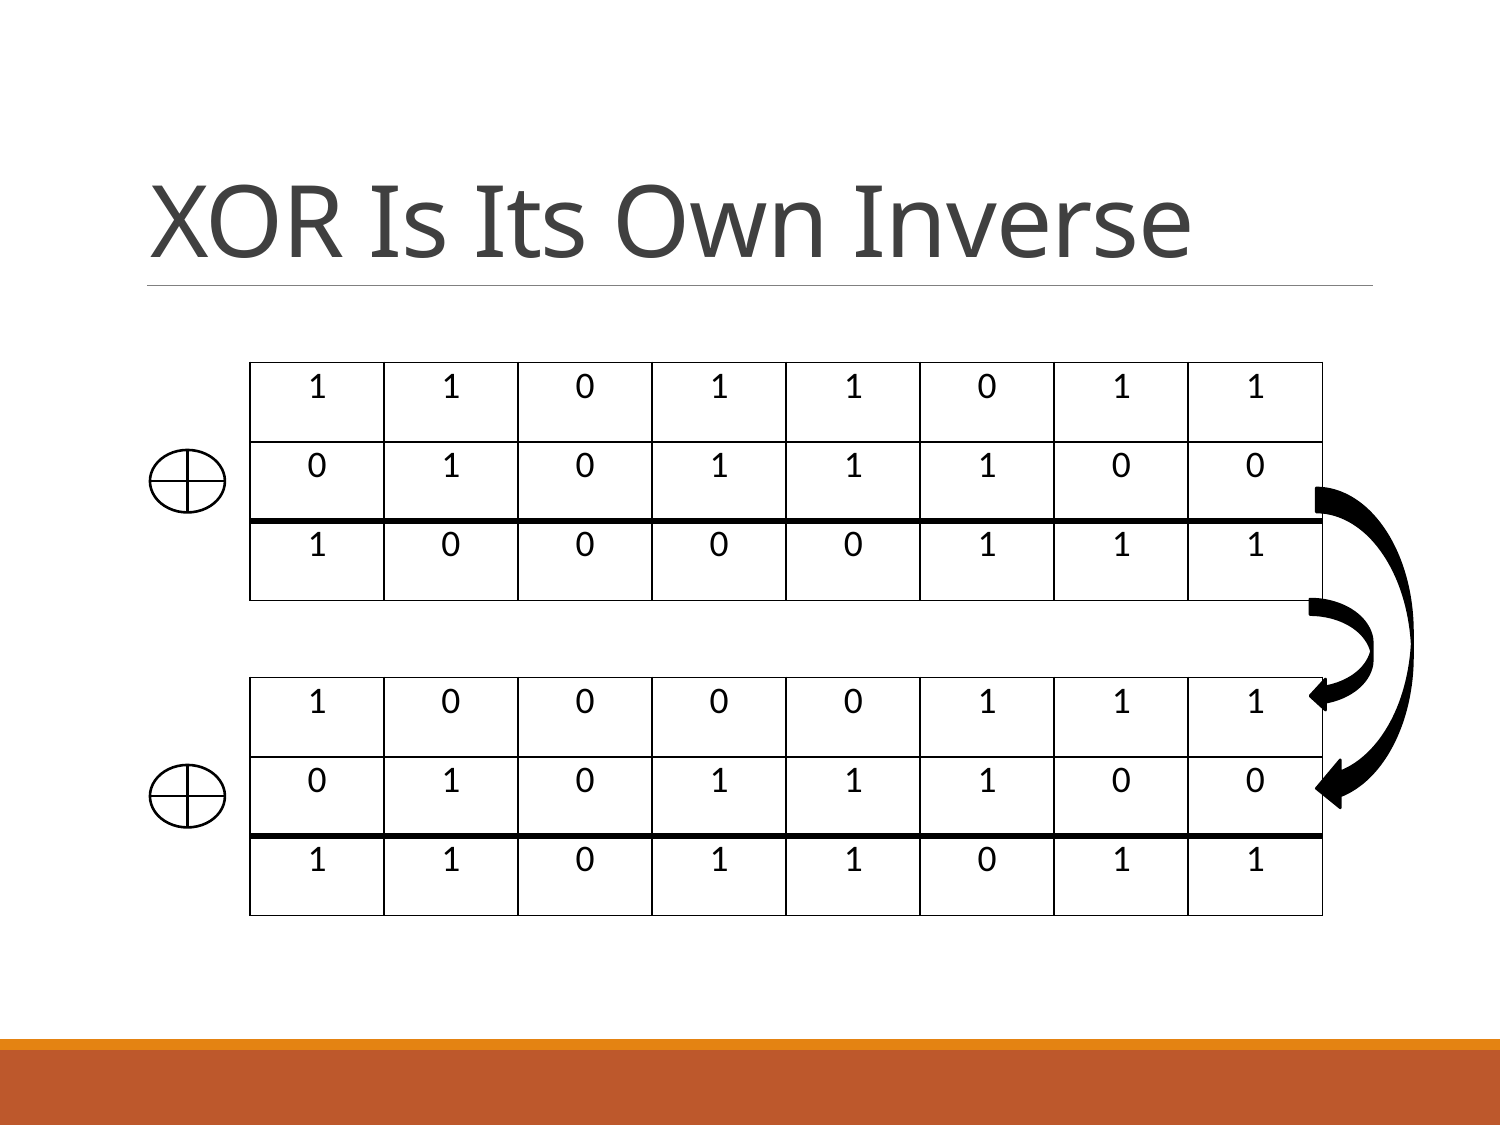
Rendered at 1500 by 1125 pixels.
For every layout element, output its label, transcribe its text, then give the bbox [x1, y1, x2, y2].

table_cell 1 [921, 524, 1053, 600]
table_cell 1 [251, 524, 383, 600]
text_box [148, 448, 227, 514]
table_header 1 [251, 678, 383, 756]
table_cell 0 [251, 443, 383, 518]
table_header 0 [519, 363, 651, 441]
table_cell 1 [251, 839, 383, 915]
table_header 1 [1055, 678, 1187, 756]
text_box [1308, 597, 1374, 712]
table_cell 1 [787, 443, 919, 518]
table_cell 1 [1189, 524, 1322, 600]
table_cell 0 [1189, 758, 1322, 833]
table_cell 1 [1189, 839, 1322, 915]
table_cell 0 [519, 524, 651, 600]
table_header 1 [921, 678, 1053, 756]
table_cell 1 [385, 839, 517, 915]
table_header 0 [653, 678, 785, 756]
table_header 1 [1189, 363, 1322, 441]
table_cell 0 [519, 839, 651, 915]
table_cell 1 [653, 839, 785, 915]
table_cell 1 [921, 758, 1053, 833]
title XOR Is Its Own Inverse [135, 47, 1373, 285]
table_header 1 [787, 363, 919, 441]
table_cell 0 [787, 524, 919, 600]
table_cell 0 [251, 758, 383, 833]
table_cell 0 [1189, 443, 1322, 518]
table_cell 0 [519, 443, 651, 518]
table_header 0 [385, 678, 517, 756]
text_box [148, 763, 227, 829]
table_cell 0 [1055, 443, 1187, 518]
table_cell 0 [385, 524, 517, 600]
table_cell 0 [921, 839, 1053, 915]
table_cell 0 [519, 758, 651, 833]
table_cell 1 [787, 839, 919, 915]
table_cell 1 [385, 443, 517, 518]
table_header 0 [519, 678, 651, 756]
table_header 1 [1189, 678, 1322, 756]
table_cell 1 [787, 758, 919, 833]
table_header 0 [787, 678, 919, 756]
table_header 0 [921, 363, 1053, 441]
table_cell 1 [921, 443, 1053, 518]
table_cell 1 [653, 443, 785, 518]
table_cell 1 [385, 758, 517, 833]
table_header 1 [653, 363, 785, 441]
table_header 1 [251, 363, 383, 441]
text_box [1314, 486, 1414, 810]
table_cell 1 [653, 758, 785, 833]
table_cell 0 [653, 524, 785, 600]
table_cell 0 [1055, 758, 1187, 833]
table_header 1 [1055, 363, 1187, 441]
table_header 1 [385, 363, 517, 441]
table_cell 1 [1055, 524, 1187, 600]
table_cell 1 [1055, 839, 1187, 915]
